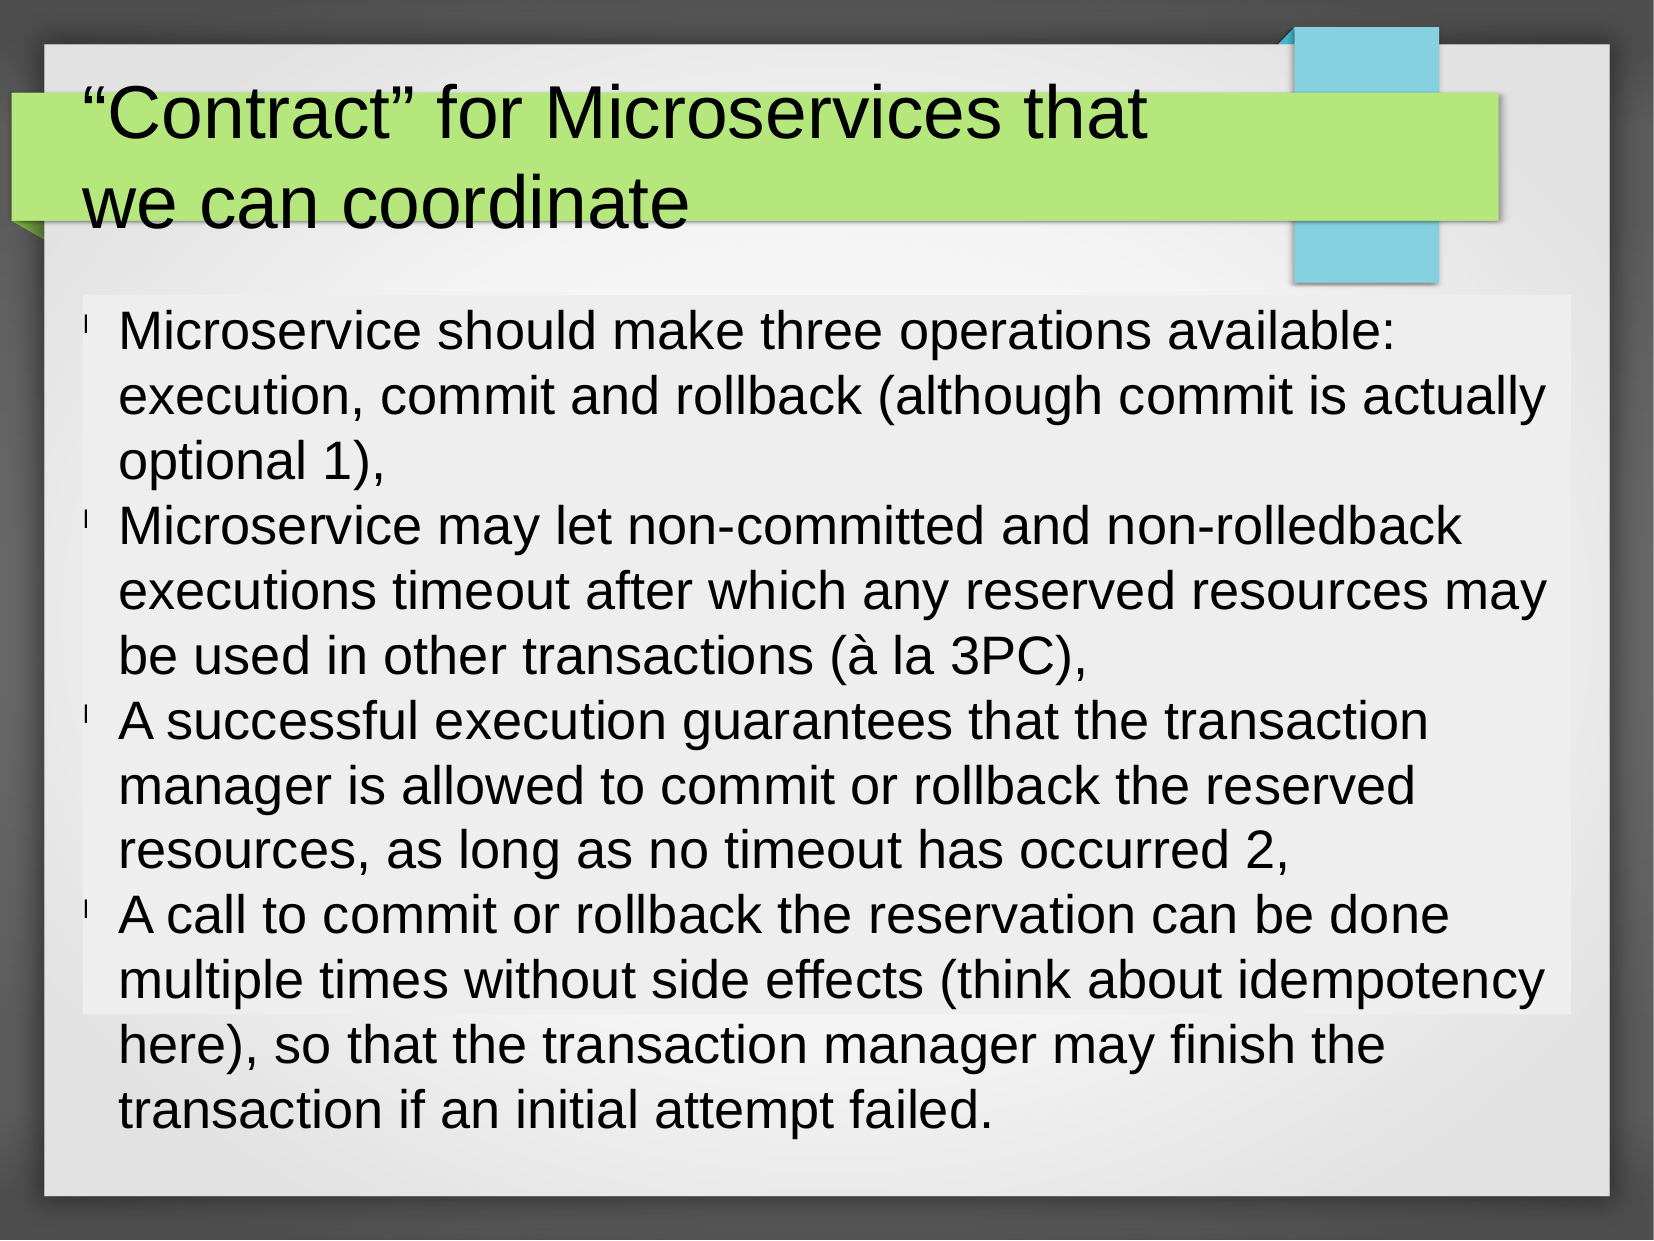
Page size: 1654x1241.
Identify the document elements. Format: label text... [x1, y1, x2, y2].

text_box Microservice should make three operations available: execution, commit and rollback (although commit is actually optional 1), Microservice may let non-committed and non-rolledback executions timeout after which any reserved resources may be used in other transactions (à la 3PC), A successful execution guarantees that the transaction manager is allowed to commit or rollback the reserved resources, as long as no timeout has occurred 2, A call to commit or rollback the reservation can be done multiple times without side effects (think about idempotency here), so that the transaction manager may finish the transaction if an initial attempt failed. [82, 295, 1571, 1015]
picture [0, 0, 1654, 1240]
text_box “Contract” for Microservices that we can coordinate [82, 69, 1264, 238]
